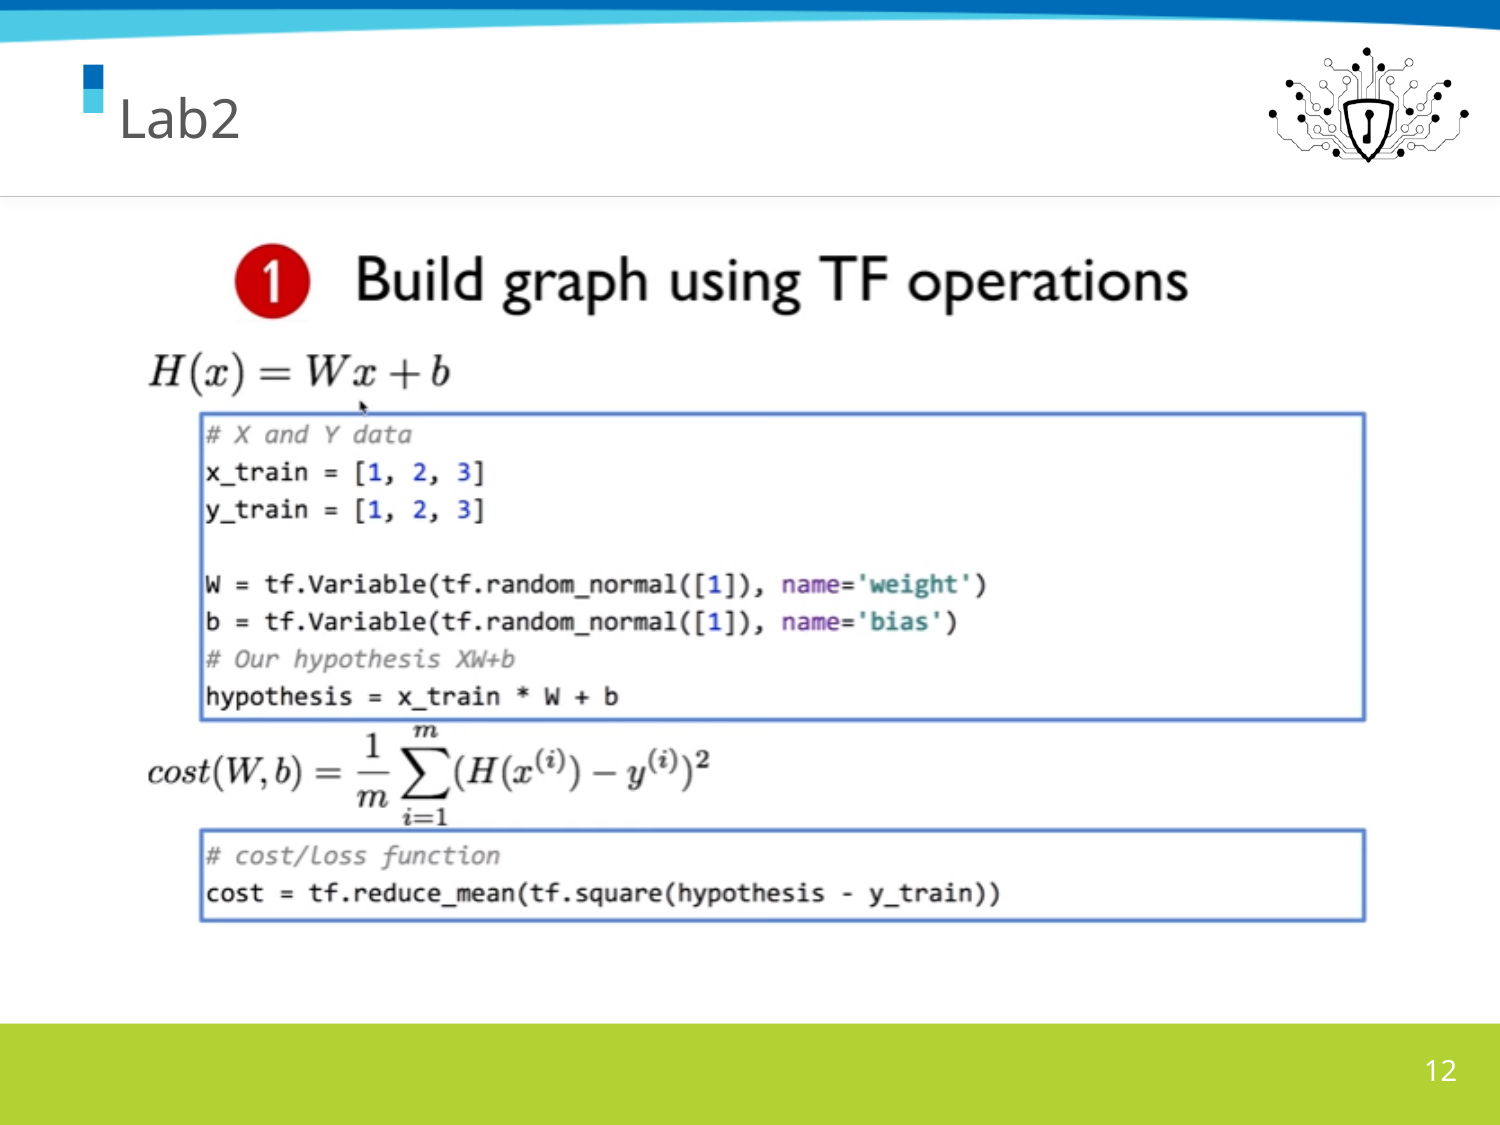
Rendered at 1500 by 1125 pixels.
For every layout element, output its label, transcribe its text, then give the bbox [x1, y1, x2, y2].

slide_number 12 [1134, 1042, 1473, 1103]
picture [0, 0, 1500, 196]
title Lab2 [103, 59, 1397, 183]
picture [0, 197, 1500, 1125]
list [103, 210, 1436, 928]
